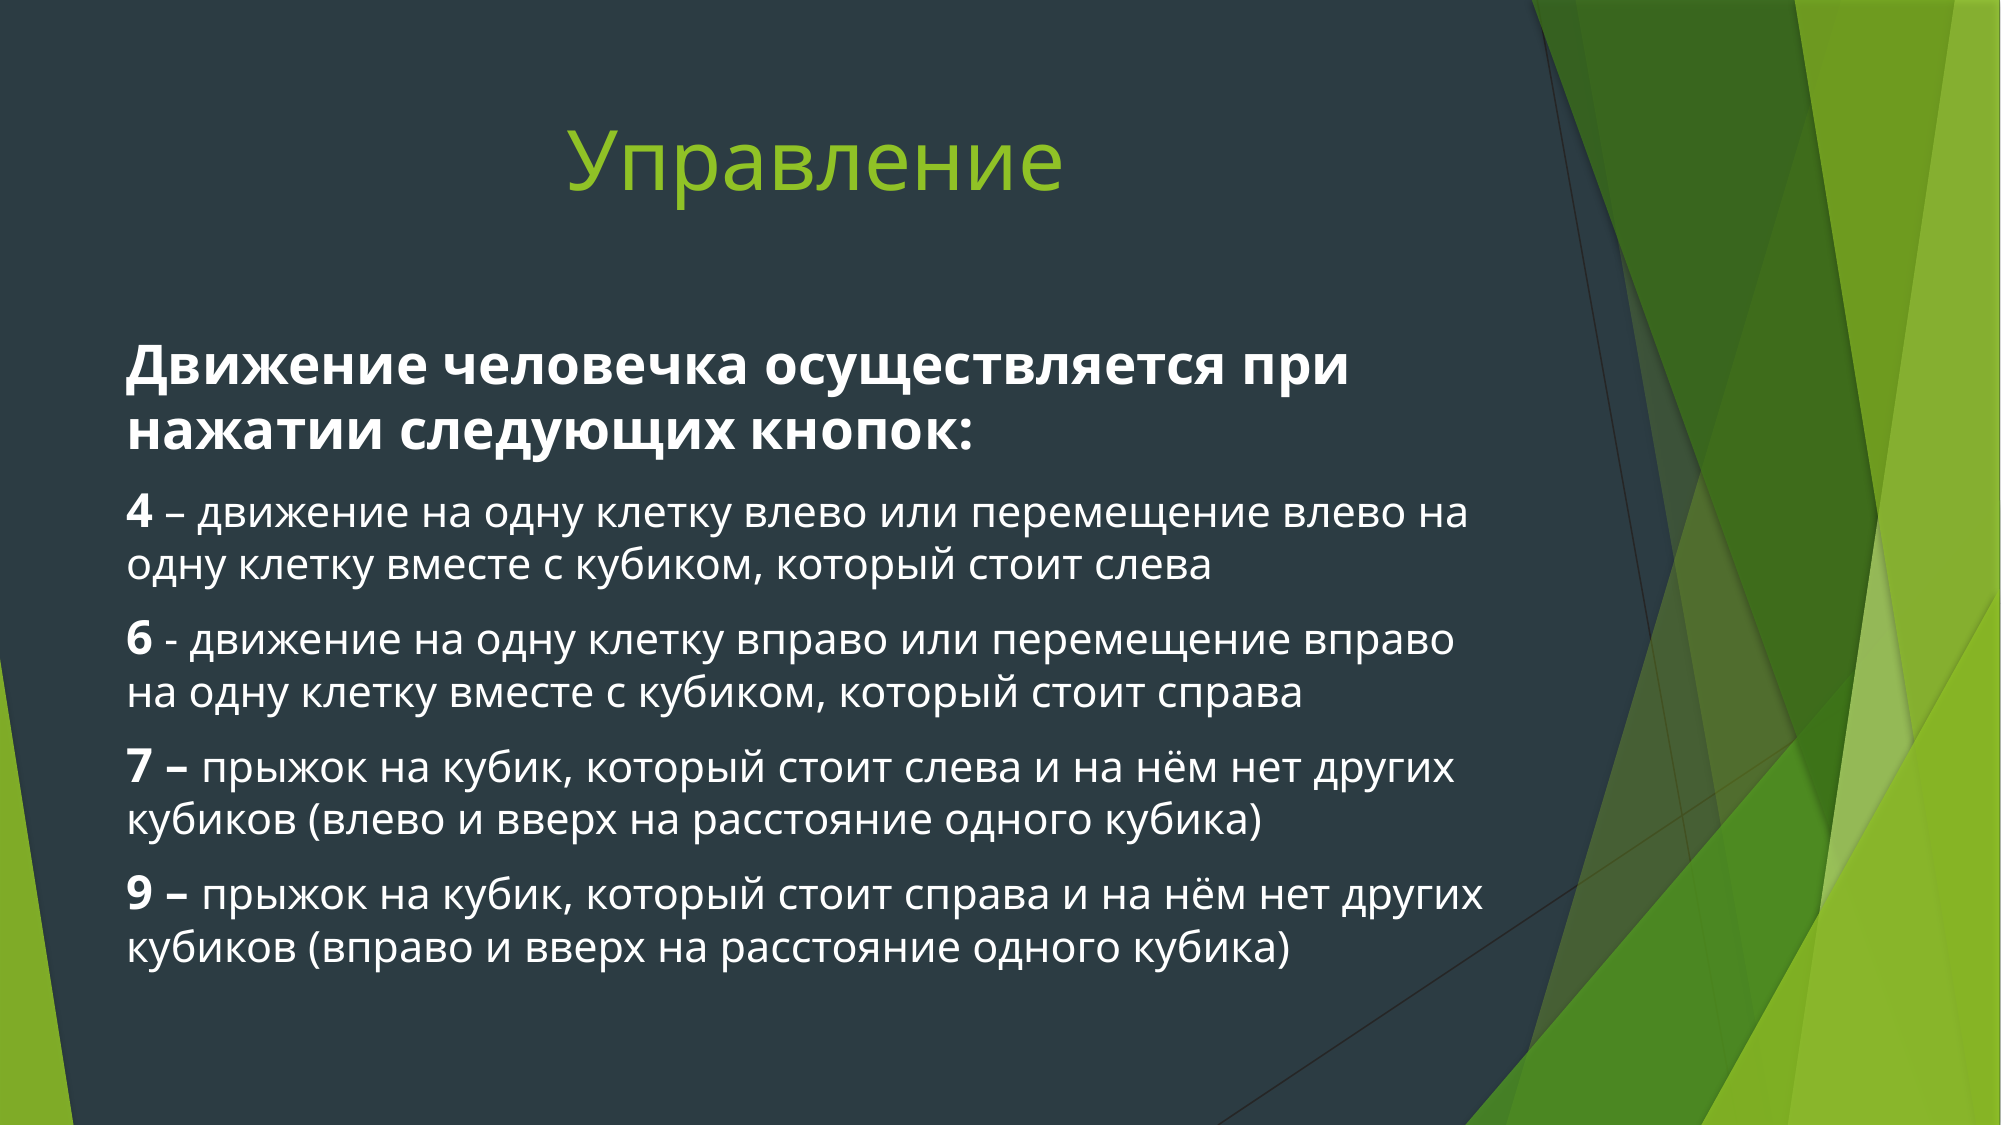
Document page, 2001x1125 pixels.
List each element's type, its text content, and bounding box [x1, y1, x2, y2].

title Управление [111, 99, 1522, 280]
list Движение человечка осуществляется при нажатии следующих кнопок: 4 – движение на одну клетку влево или перемещение влево на одну клетку вместе с кубиком, который стоит слева 6 - движение на одну клетку вправо или перемещение вправо на одну клетку вместе с кубиком, который стоит справа 7 – прыжок на кубик, который стоит слева и на нём нет других кубиков (влево и вверх на расстояние одного кубика) 9 – прыжок на кубик, который стоит справа и на нём нет других кубиков (вправо и вверх на расстояние одного кубика) [111, 322, 1522, 992]
